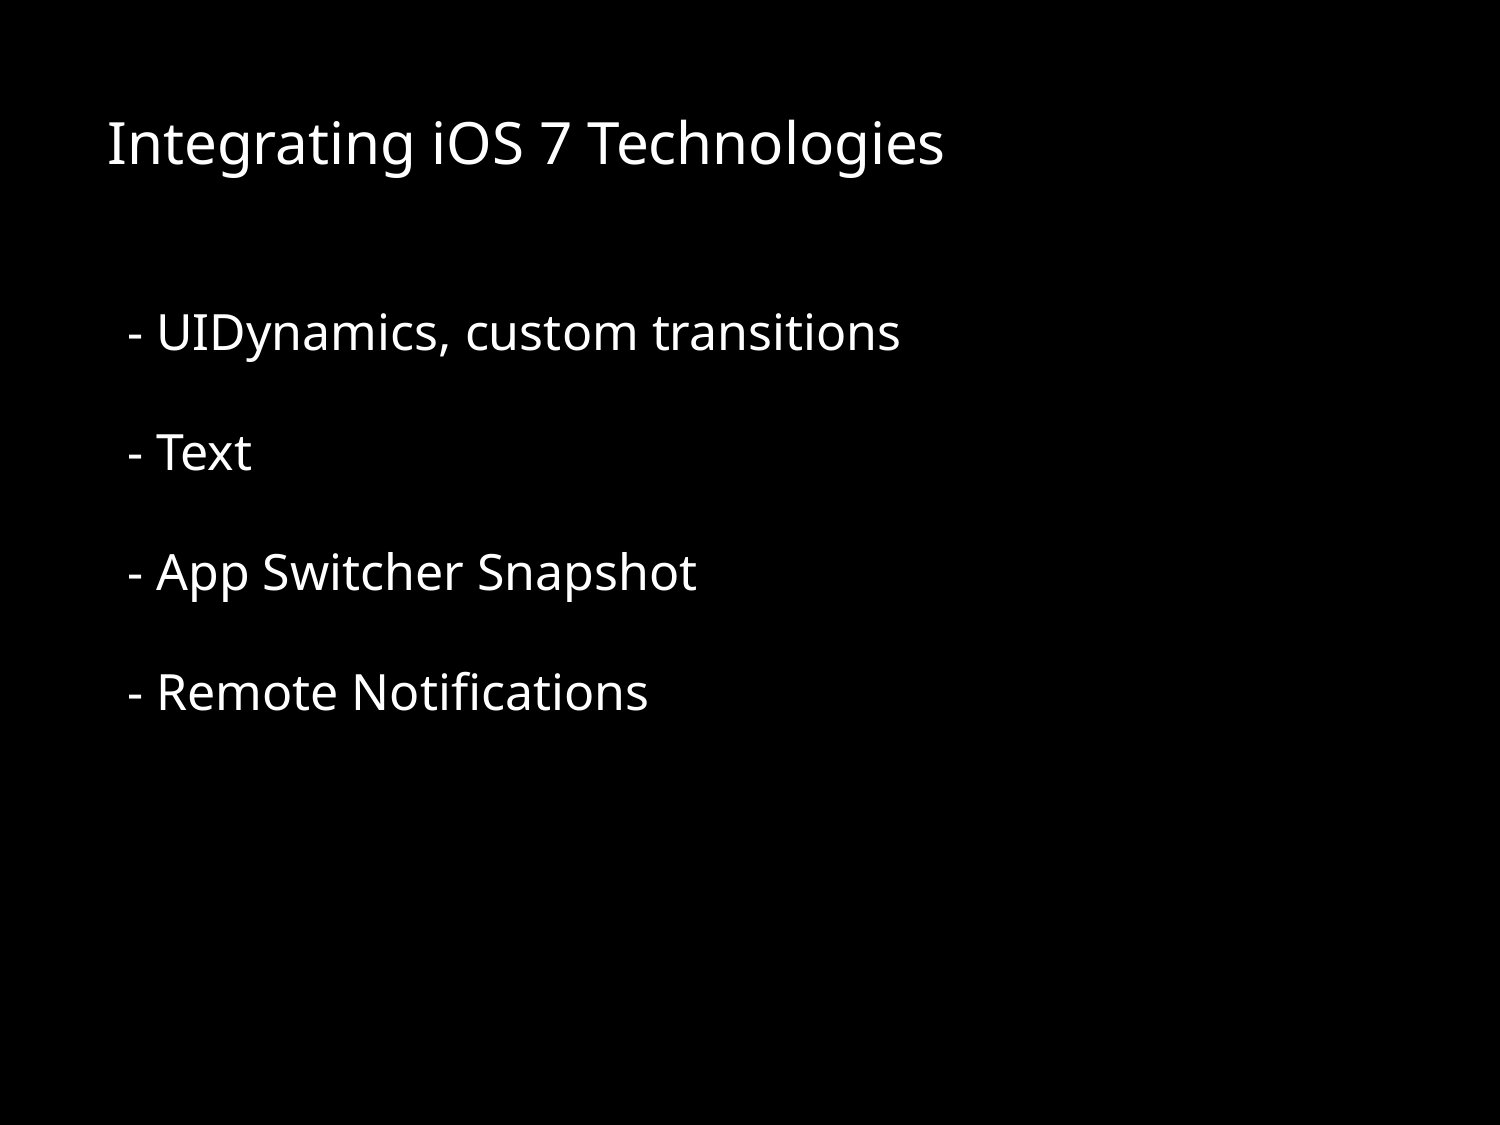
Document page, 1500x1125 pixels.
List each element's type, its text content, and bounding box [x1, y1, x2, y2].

title - UIDynamics, custom transitions - Text - App Switcher Snapshot - Remote Notifications [112, 243, 1388, 959]
text_box Integrating iOS 7 Technologies [92, 55, 1368, 297]
